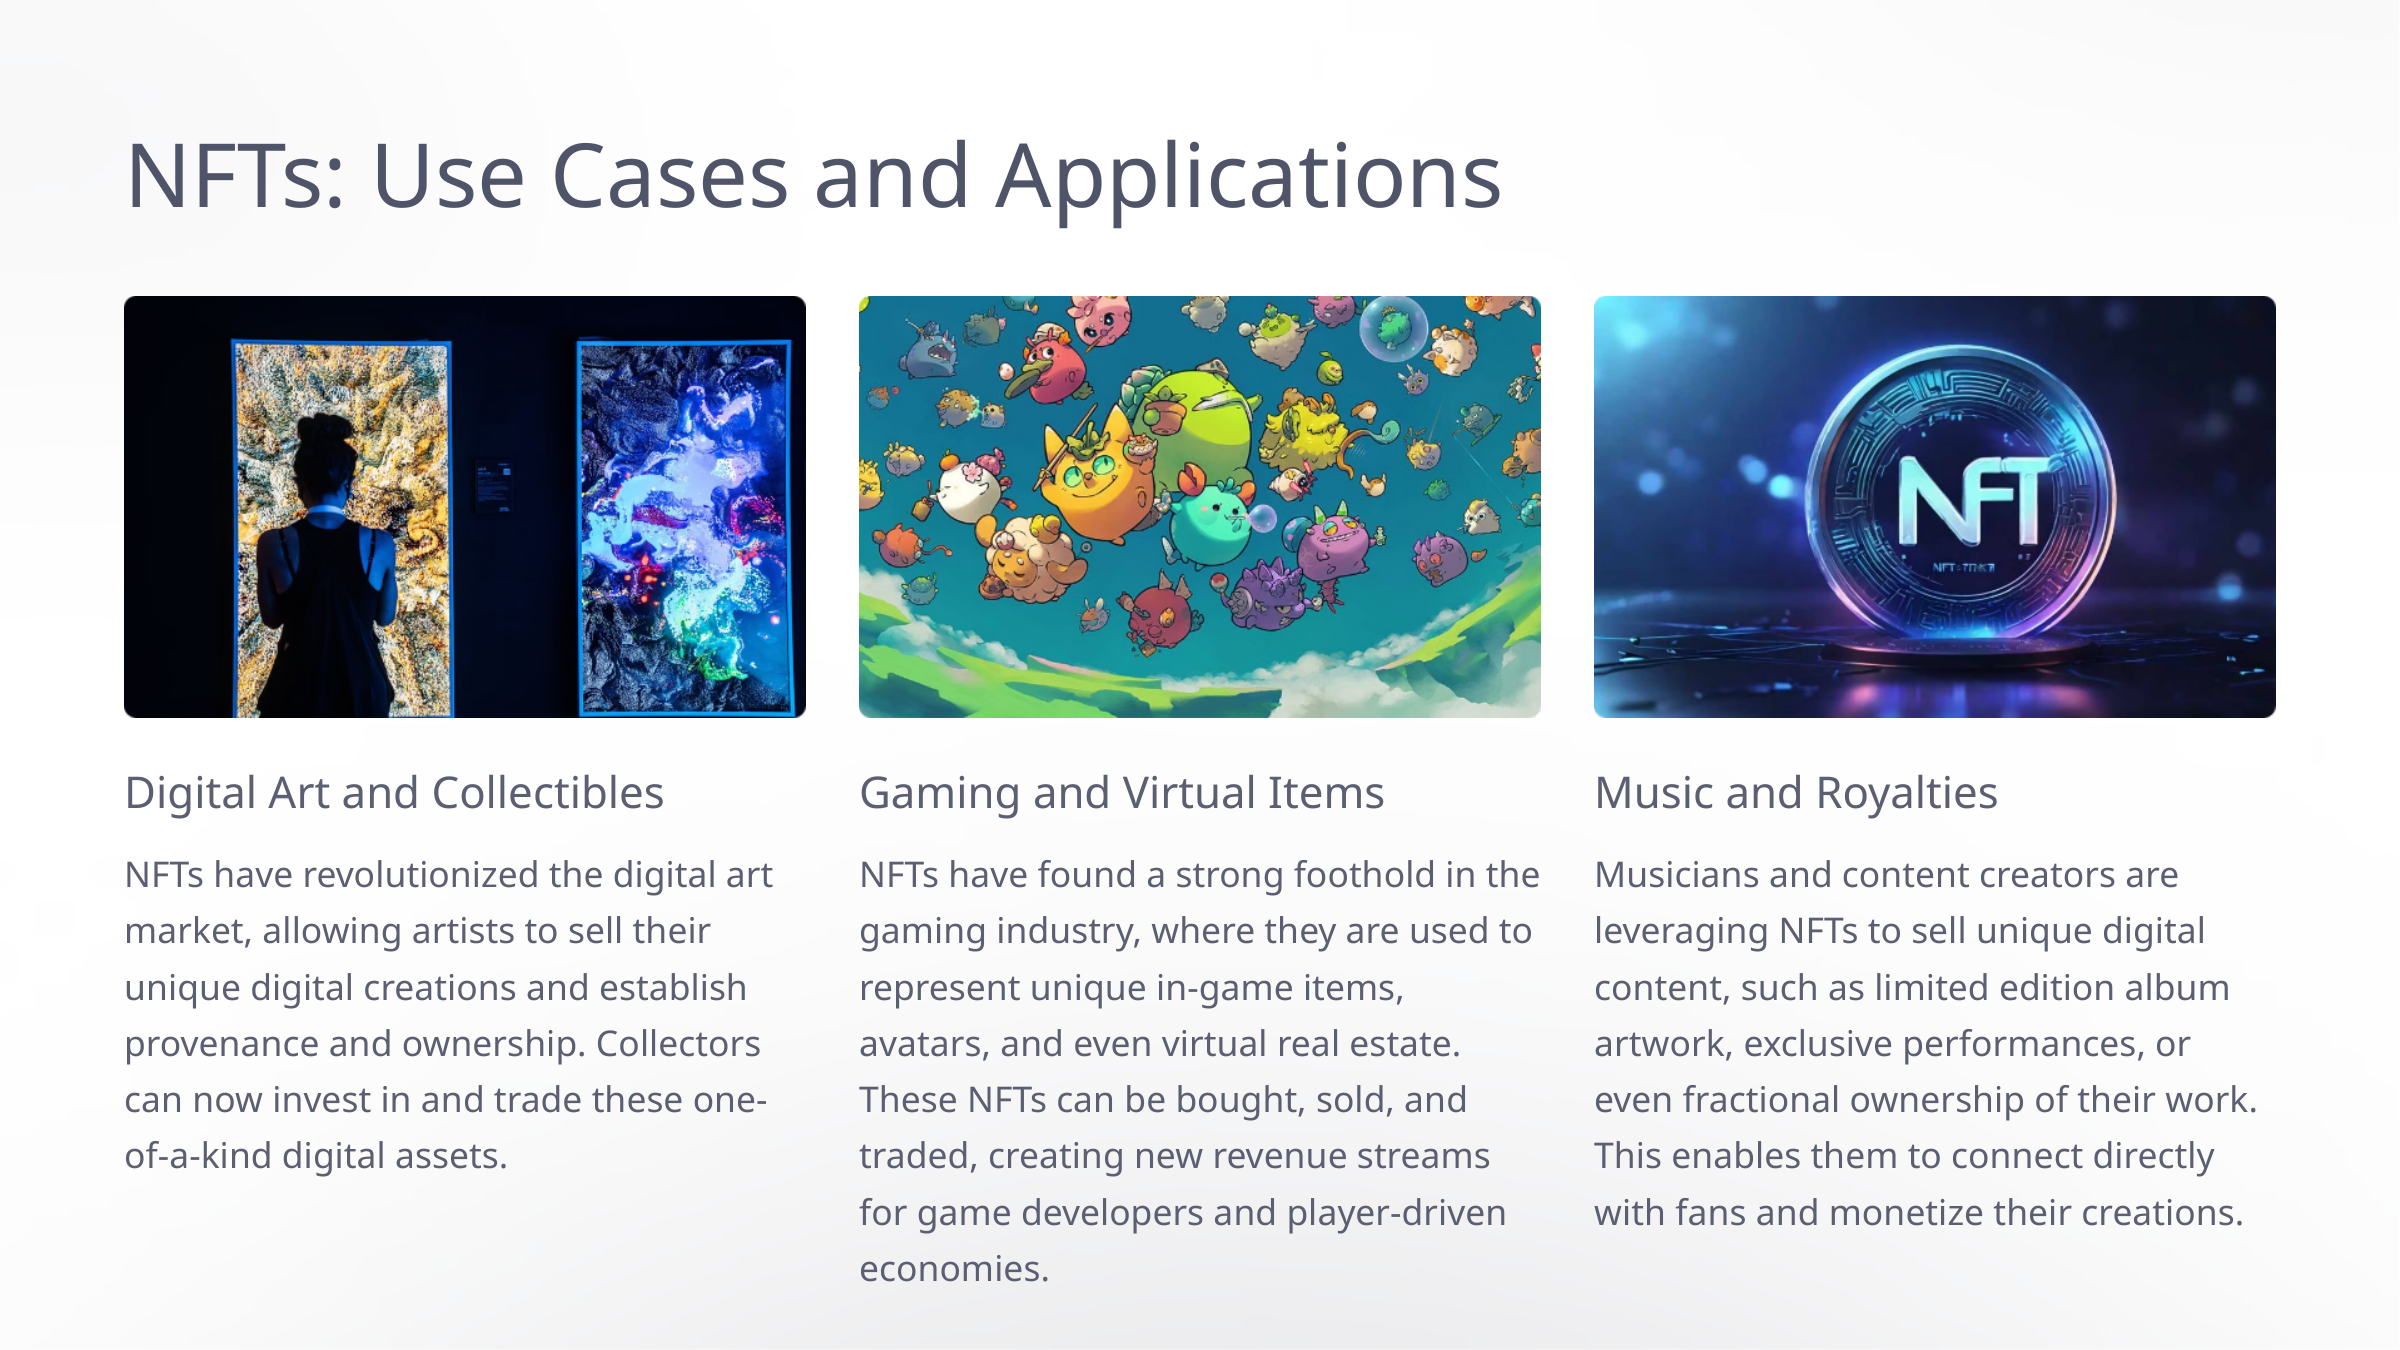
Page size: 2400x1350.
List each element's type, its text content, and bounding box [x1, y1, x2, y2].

text_box NFTs have revolutionized the digital art market, allowing artists to sell their unique digital creations and establish provenance and ownership. Collectors can now invest in and trade these one-of-a-kind digital assets. [124, 838, 806, 1179]
picture [124, 296, 806, 718]
text_box Music and Royalties [1594, 761, 2038, 818]
text_box Digital Art and Collectibles [124, 761, 683, 818]
text_box Gaming and Virtual Items [859, 761, 1389, 818]
text_box NFTs: Use Cases and Applications [124, 114, 1522, 226]
picture [859, 296, 1541, 718]
picture [1594, 296, 2276, 718]
text_box NFTs have found a strong foothold in the gaming industry, where they are used to represent unique in-game items, avatars, and even virtual real estate. These NFTs can be bought, sold, and traded, creating new revenue streams for game developers and player-driven economies. [859, 838, 1541, 1236]
text_box Musicians and content creators are leveraging NFTs to sell unique digital content, such as limited edition album artwork, exclusive performances, or even fractional ownership of their work. This enables them to connect directly with fans and monetize their creations. [1594, 838, 2276, 1236]
